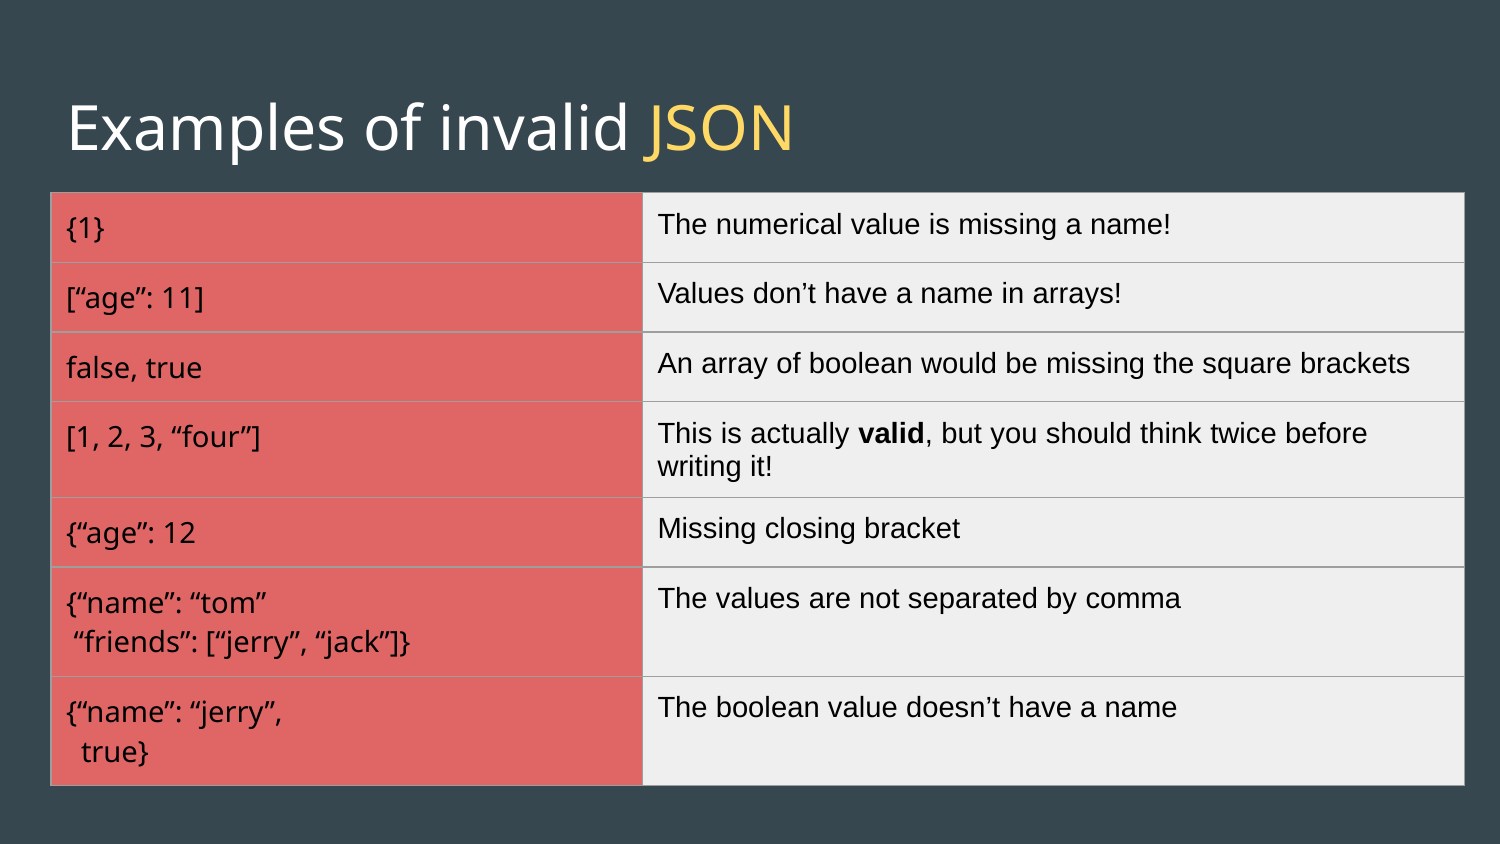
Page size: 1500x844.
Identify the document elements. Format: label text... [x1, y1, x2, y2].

table_cell An array of boolean would be missing the square brackets [643, 333, 1464, 401]
table_cell The values are not separated by comma [643, 568, 1464, 676]
table_cell This is actually valid, but you should think twice before writing it! [643, 402, 1464, 497]
table_cell The boolean value doesn’t have a name [643, 677, 1464, 785]
table_cell [1, 2, 3, “four”] [52, 402, 642, 497]
table_cell {“age”: 12 [52, 498, 642, 566]
title Examples of invalid JSON [51, 72, 1449, 167]
table_cell Missing closing bracket [643, 498, 1464, 566]
table_cell {“name”: “jerry”, true} [52, 677, 642, 785]
table_cell [“age”: 11] [52, 263, 642, 331]
table_header The numerical value is missing a name! [643, 193, 1464, 262]
table_cell Values don’t have a name in arrays! [643, 263, 1464, 331]
table_cell false, true [52, 333, 642, 401]
table_header {1} [52, 193, 642, 262]
table_cell {“name”: “tom” “friends”: [“jerry”, “jack”]} [52, 568, 642, 676]
